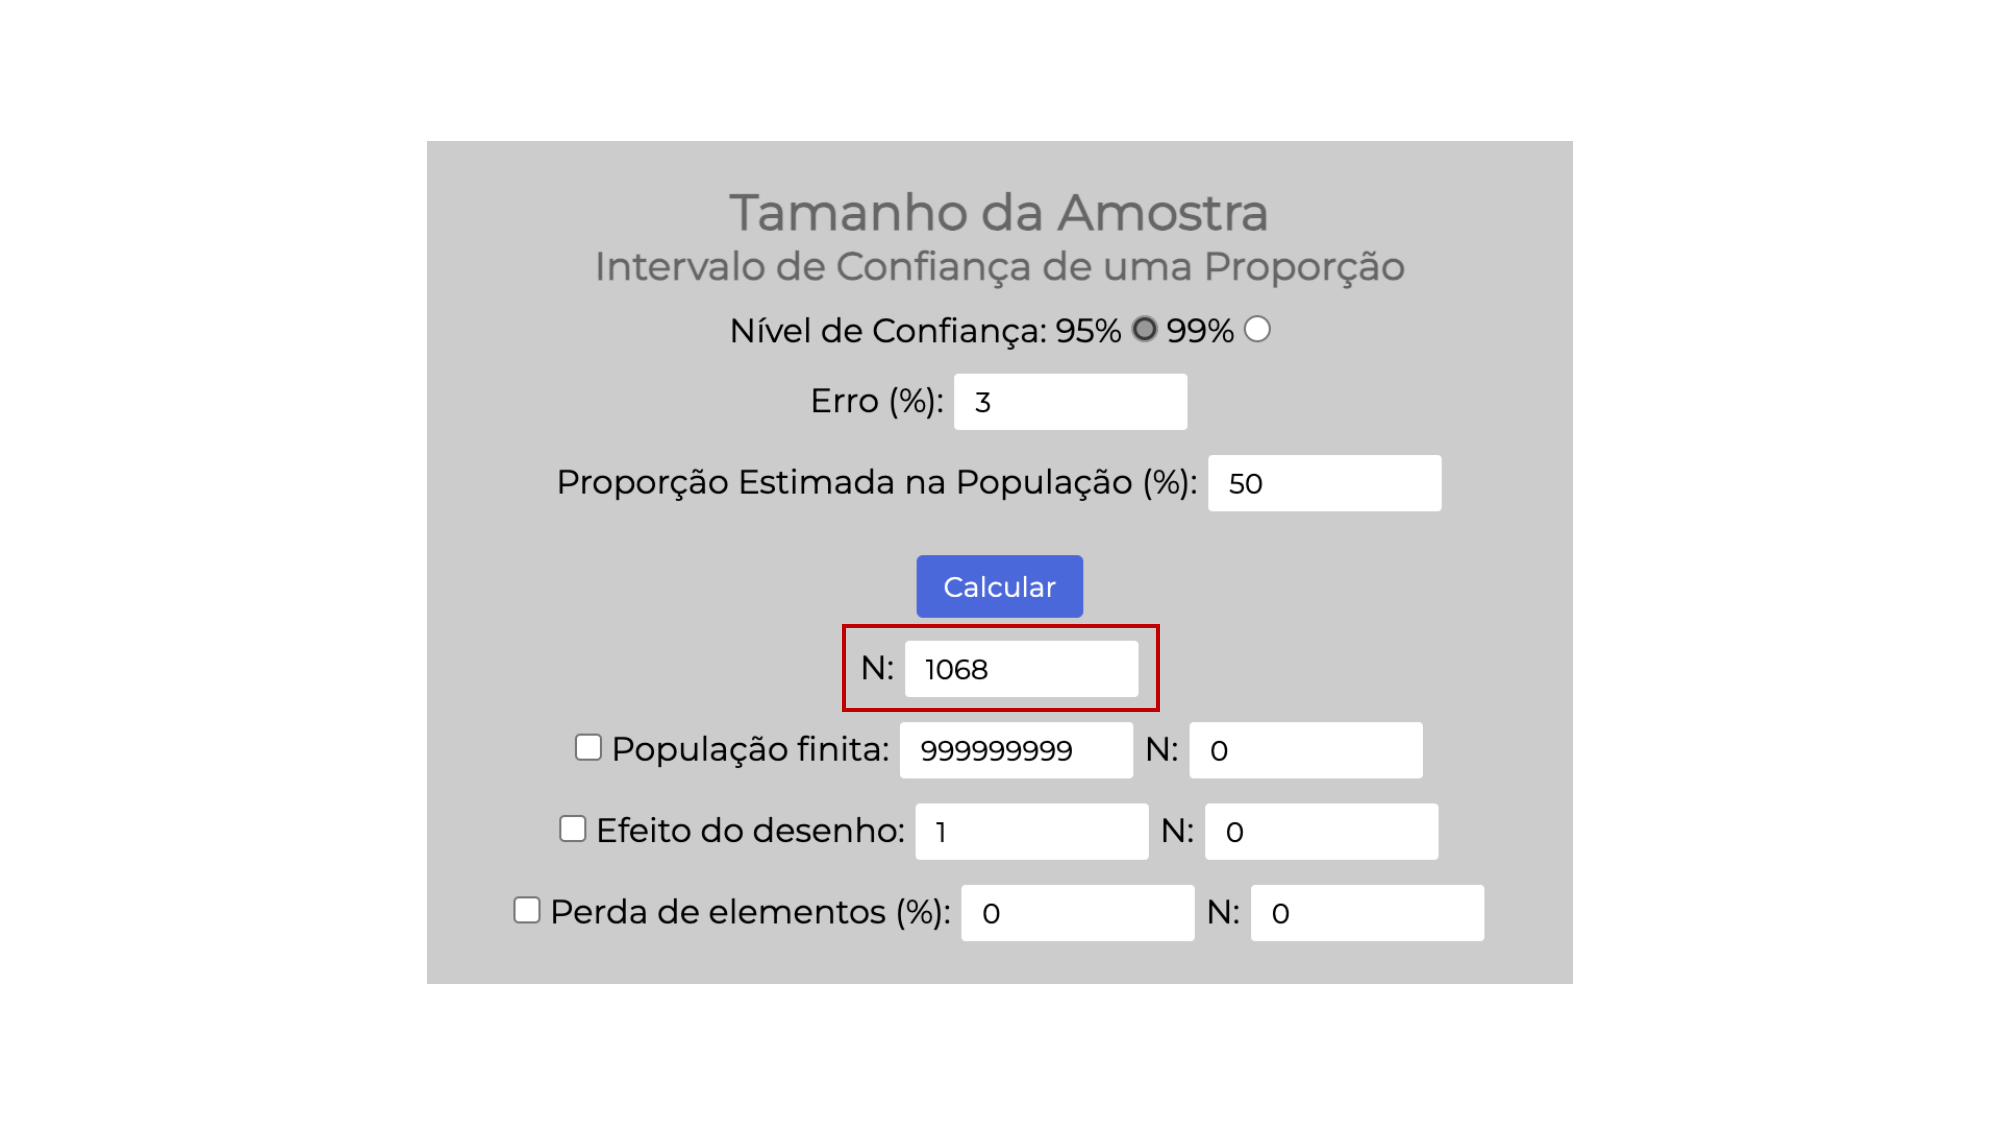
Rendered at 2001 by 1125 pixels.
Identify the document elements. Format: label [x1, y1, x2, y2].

picture [426, 141, 1574, 984]
